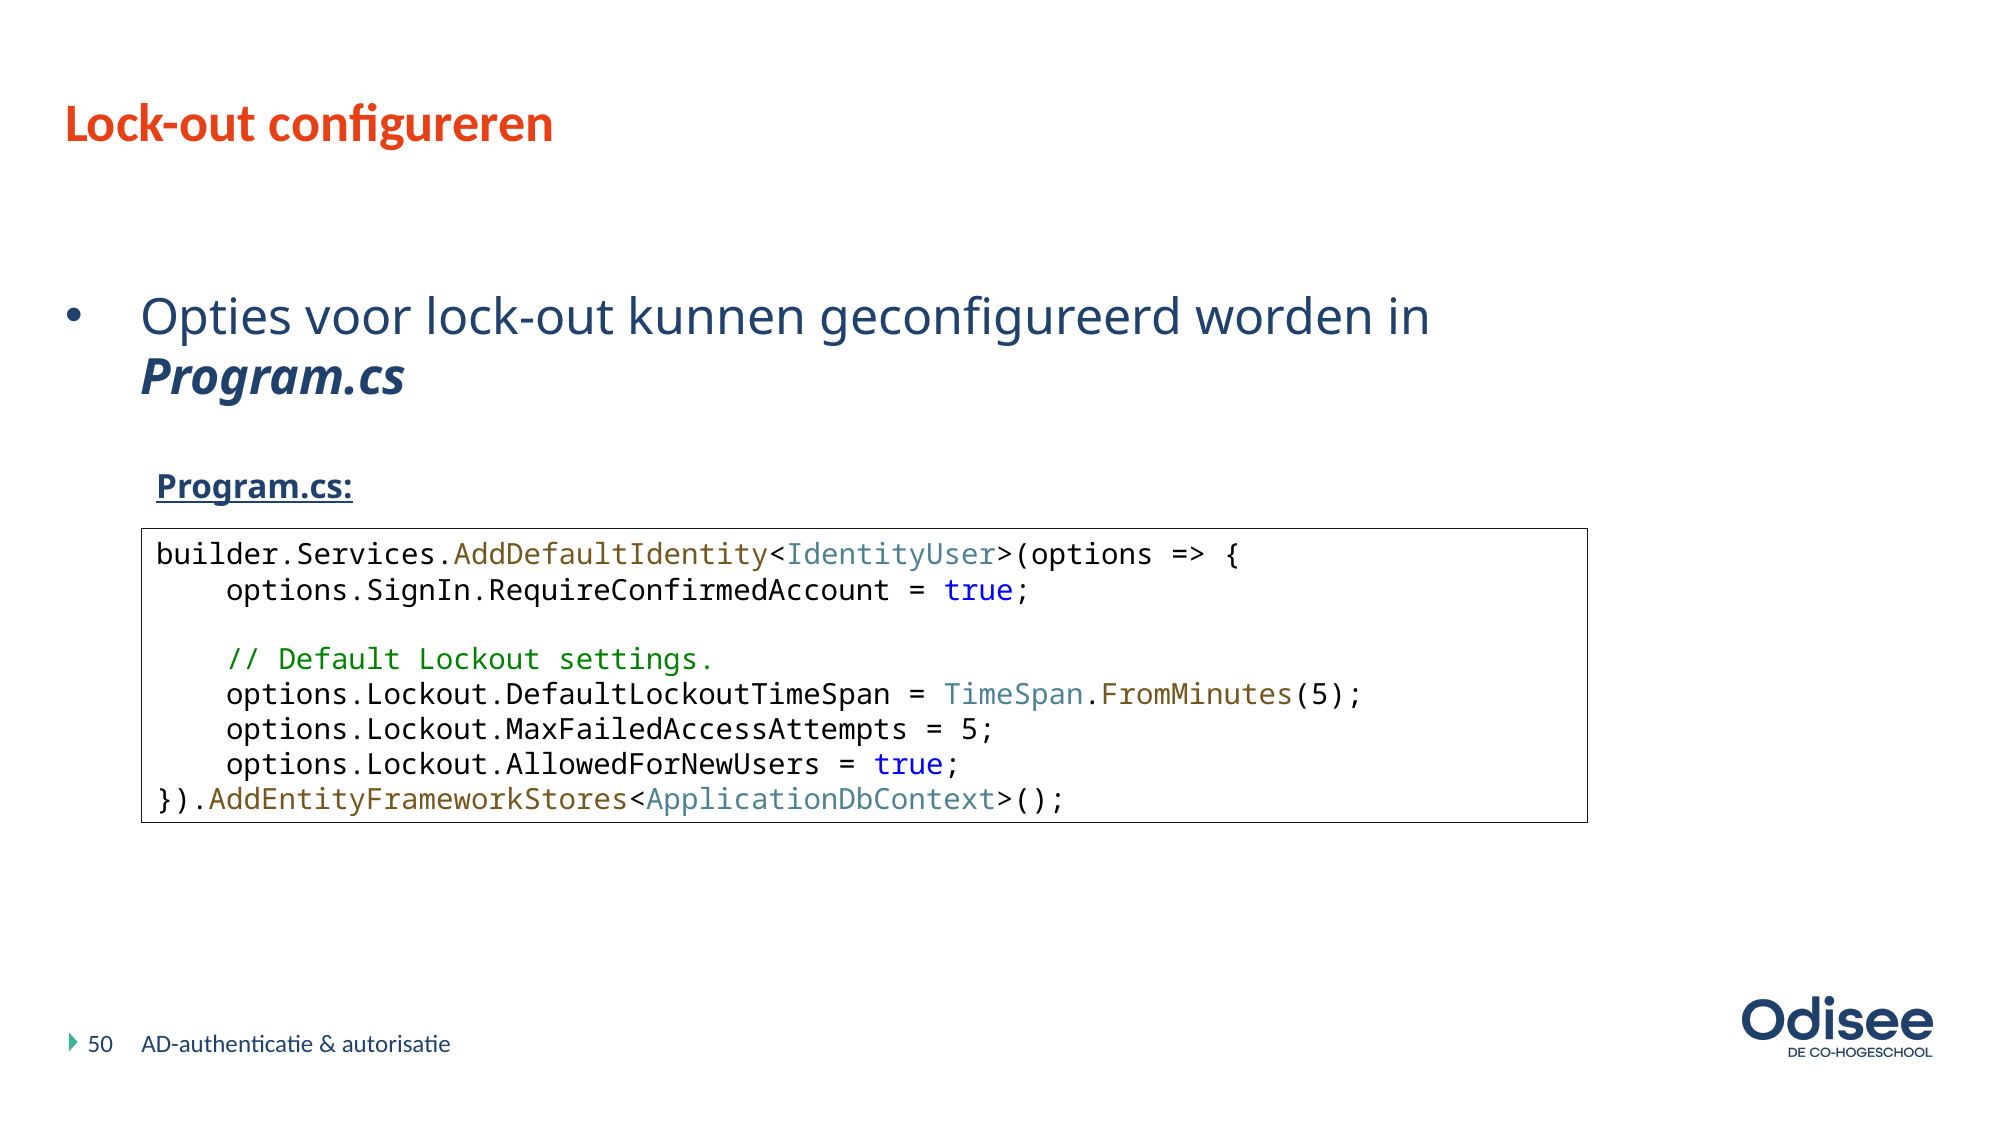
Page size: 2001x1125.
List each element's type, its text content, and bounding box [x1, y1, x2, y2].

footer AD-authenticatie & autorisatie [141, 1027, 817, 1088]
text_box Program.cs: [141, 457, 550, 513]
picture [1742, 996, 1933, 1057]
slide_number 50 [87, 1027, 135, 1088]
title Lock-out configureren [64, 100, 1790, 213]
list Opties voor lock-out kunnen geconfigureerd worden in Program.cs [64, 284, 1588, 792]
text_box builder.Services.AddDefaultIdentity<IdentityUser>(options => { options.SignIn.RequireConfirmedAccount = true; // Default Lockout settings. options.Lockout.DefaultLockoutTimeSpan = TimeSpan.FromMinutes(5); options.Lockout.MaxFailedAccessAttempts = 5; options.Lockout.AllowedForNewUsers = true; }).AddEntityFrameworkStores<ApplicationDbContext>(); [141, 528, 1588, 823]
